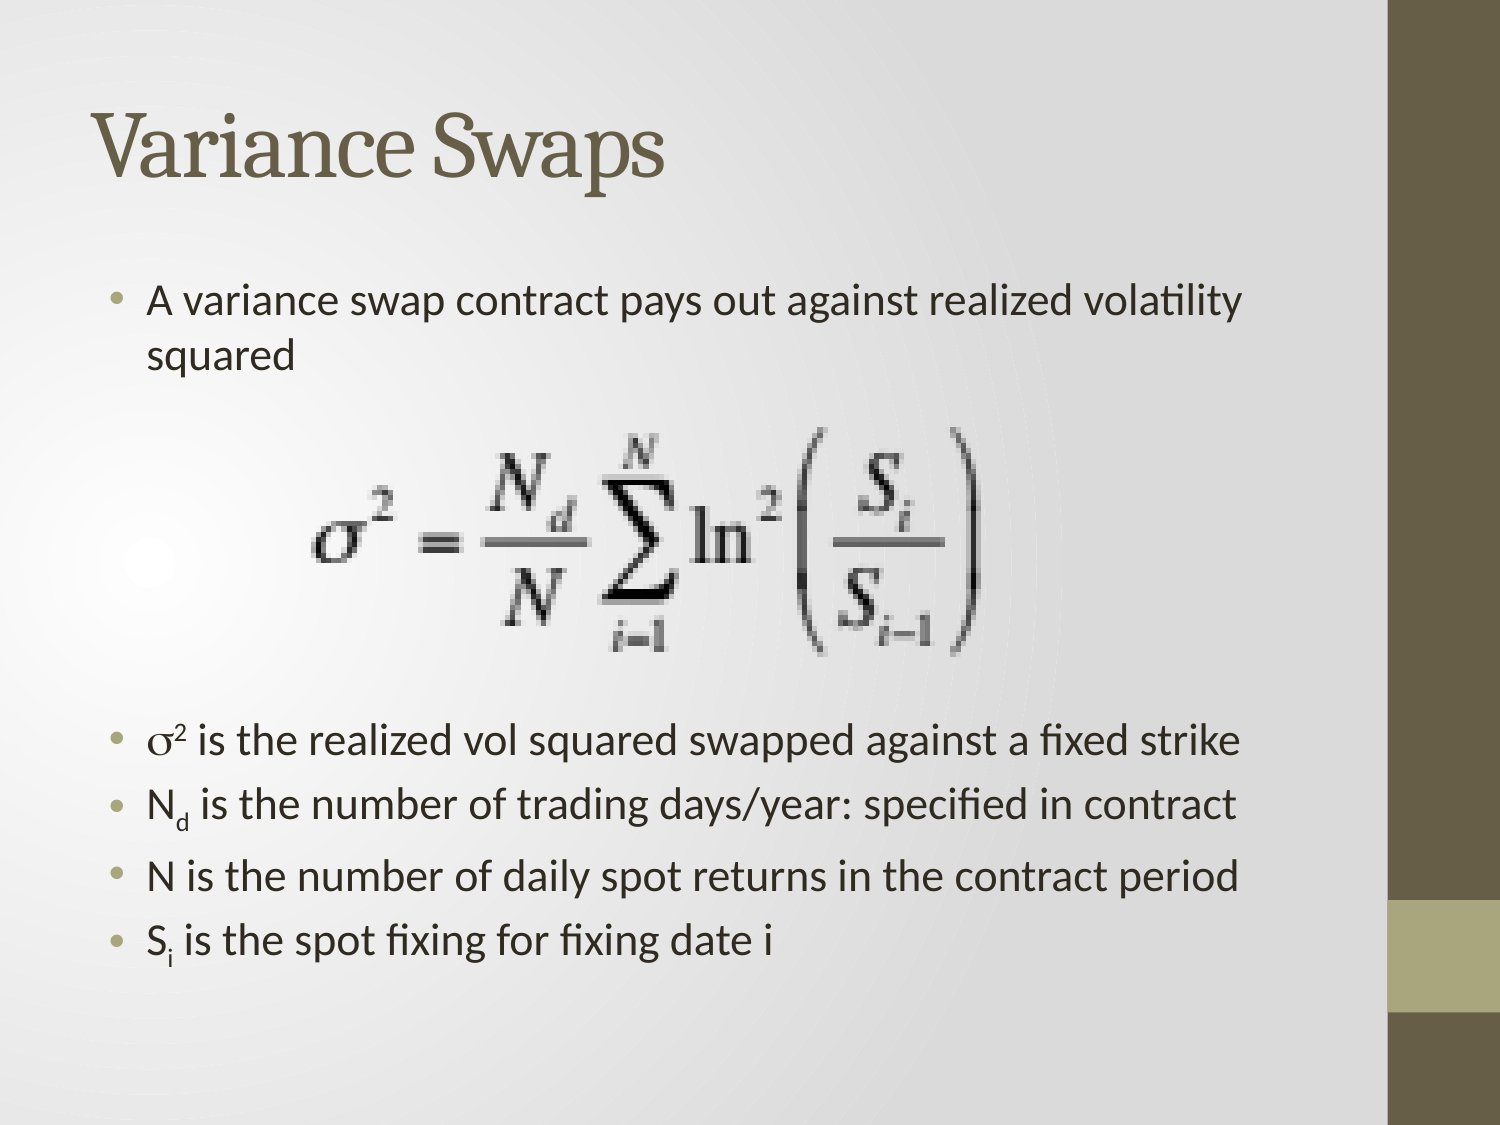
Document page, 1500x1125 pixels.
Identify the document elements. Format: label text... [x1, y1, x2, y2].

list A variance swap contract pays out against realized volatility squared s2 is the realized vol squared swapped against a fixed strike Nd is the number of trading days/year: specified in contract N is the number of daily spot returns in the contract period Si is the spot fixing for fixing date i [75, 262, 1325, 1050]
title Variance Swaps [75, 45, 1325, 233]
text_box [301, 407, 988, 664]
